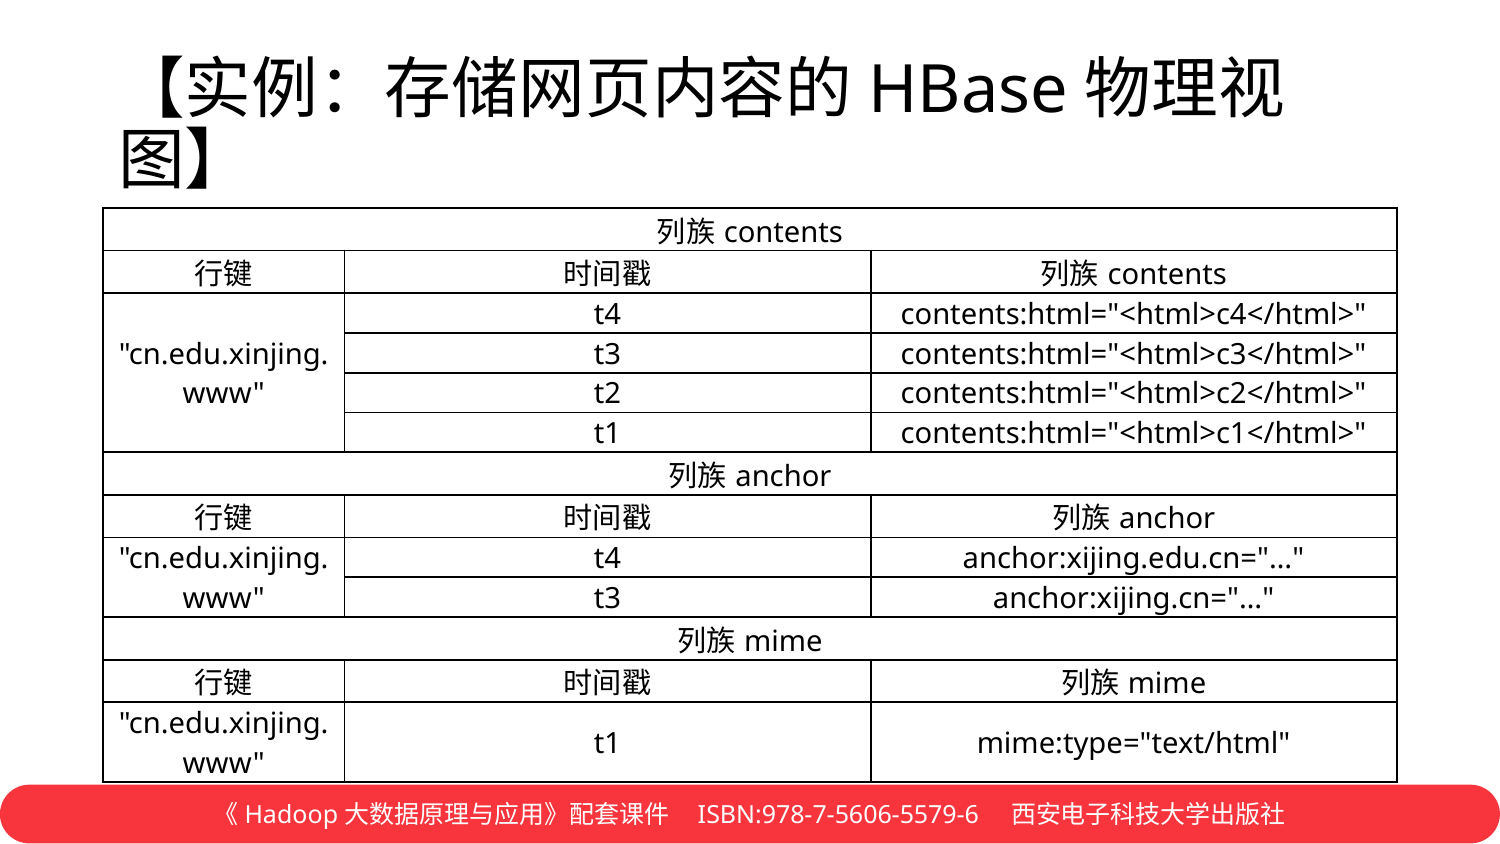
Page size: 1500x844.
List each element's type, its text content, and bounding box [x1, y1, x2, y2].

table_cell t4 [345, 538, 870, 576]
table_cell contents:html="<html>c1</html>" [872, 413, 1396, 451]
table_cell contents:html="<html>c4</html>" [872, 294, 1396, 332]
table_cell mime:type="text/html" [872, 703, 1396, 781]
table_cell "cn.edu.xinjing.www" [104, 294, 344, 451]
table_cell t3 [345, 334, 870, 372]
table_cell 列族contents [872, 251, 1396, 292]
table_cell t3 [345, 578, 870, 616]
table_cell t1 [345, 703, 870, 781]
table_cell "cn.edu.xinjing.www" [104, 538, 344, 616]
table_cell 行键 [104, 251, 344, 292]
table_cell 列族mime [872, 661, 1396, 701]
title 【实例：存储网页内容的HBase物理视图】 [103, 44, 1397, 207]
table_cell 列族anchor [104, 453, 1396, 494]
table_header 列族contents [104, 209, 1396, 250]
table_cell 列族mime [104, 618, 1396, 659]
table_cell 列族anchor [872, 496, 1396, 537]
table_cell 时间戳 [345, 661, 870, 701]
table_cell 行键 [104, 496, 344, 537]
table_cell t1 [345, 413, 870, 451]
table_cell anchor:xijing.edu.cn="…" [872, 538, 1396, 576]
table_cell t2 [345, 374, 870, 412]
table_cell anchor:xijing.cn="…" [872, 578, 1396, 616]
table_cell contents:html="<html>c2</html>" [872, 374, 1396, 412]
table_cell 时间戳 [345, 496, 870, 537]
table_cell 时间戳 [345, 251, 870, 292]
table_cell contents:html="<html>c3</html>" [872, 334, 1396, 372]
table_cell 行键 [104, 661, 344, 701]
table_cell "cn.edu.xinjing.www" [104, 703, 344, 781]
table_cell t4 [345, 294, 870, 332]
